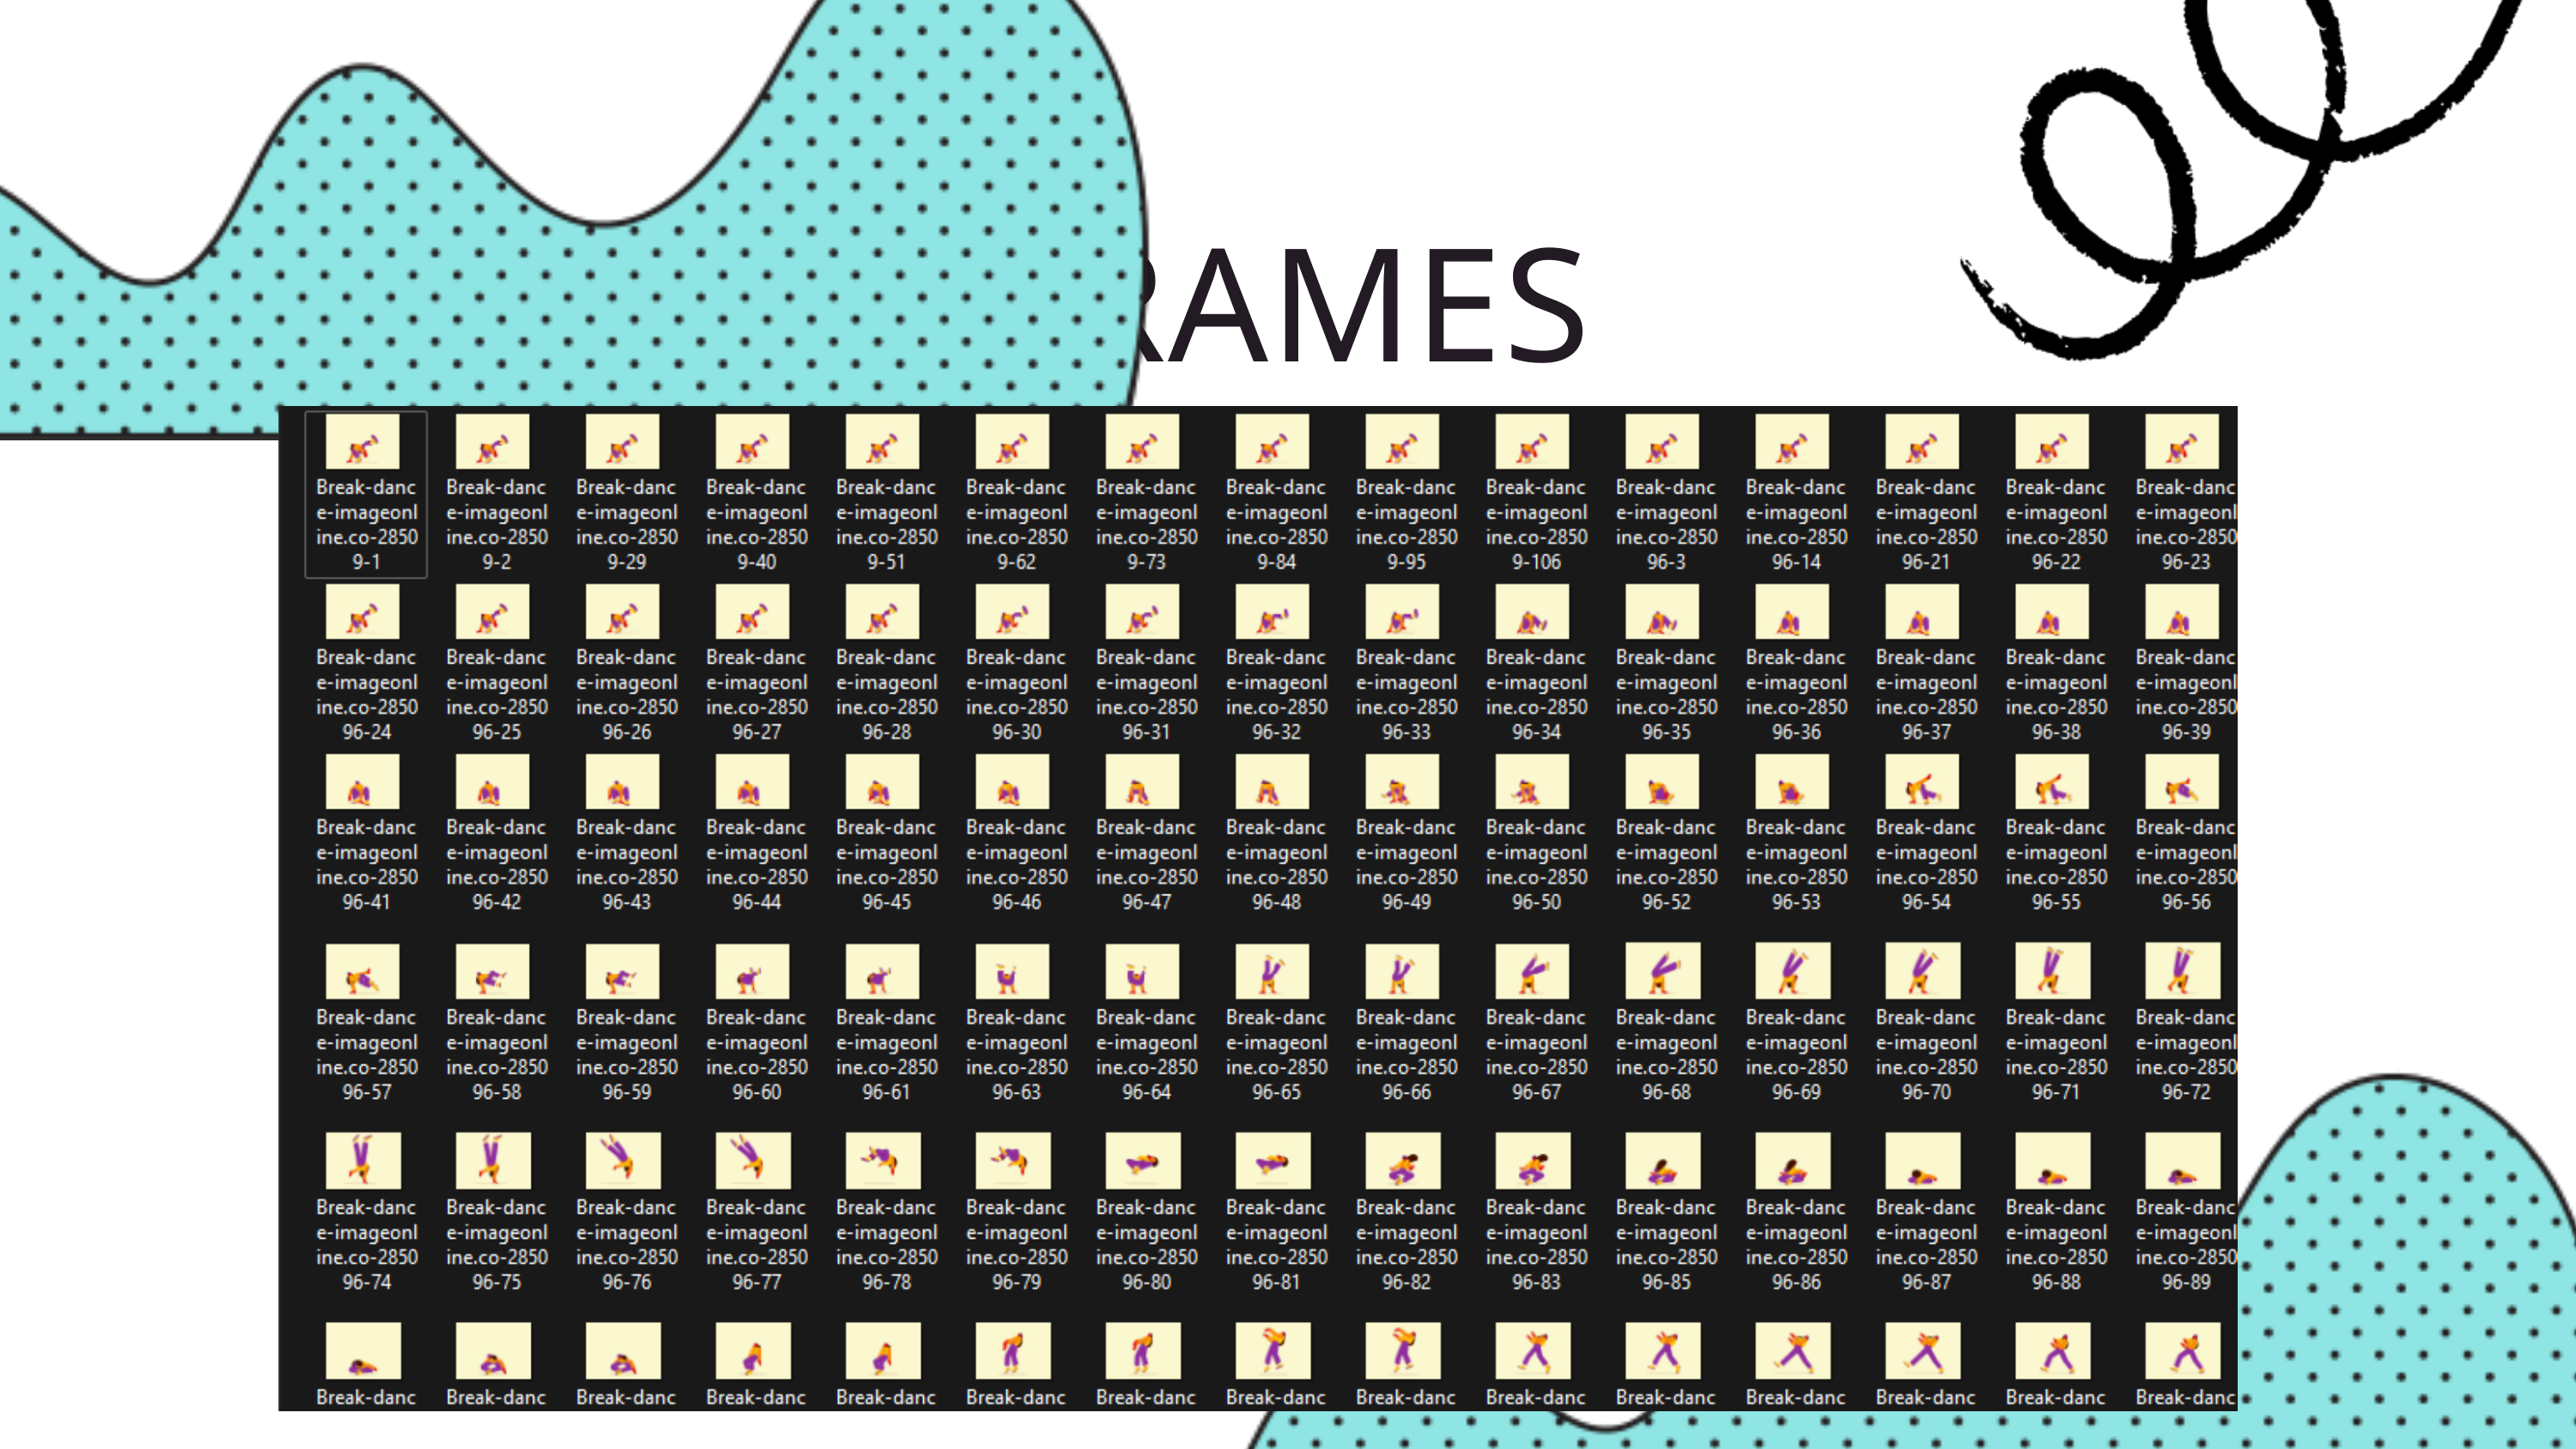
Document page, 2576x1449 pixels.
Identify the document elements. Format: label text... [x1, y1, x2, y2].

text_box [0, 0, 1171, 440]
text_box FRAMES [1171, 254, 1970, 393]
text_box [278, 406, 2238, 1411]
text_box [1959, 0, 2576, 362]
text_box [1191, 1069, 2576, 1449]
